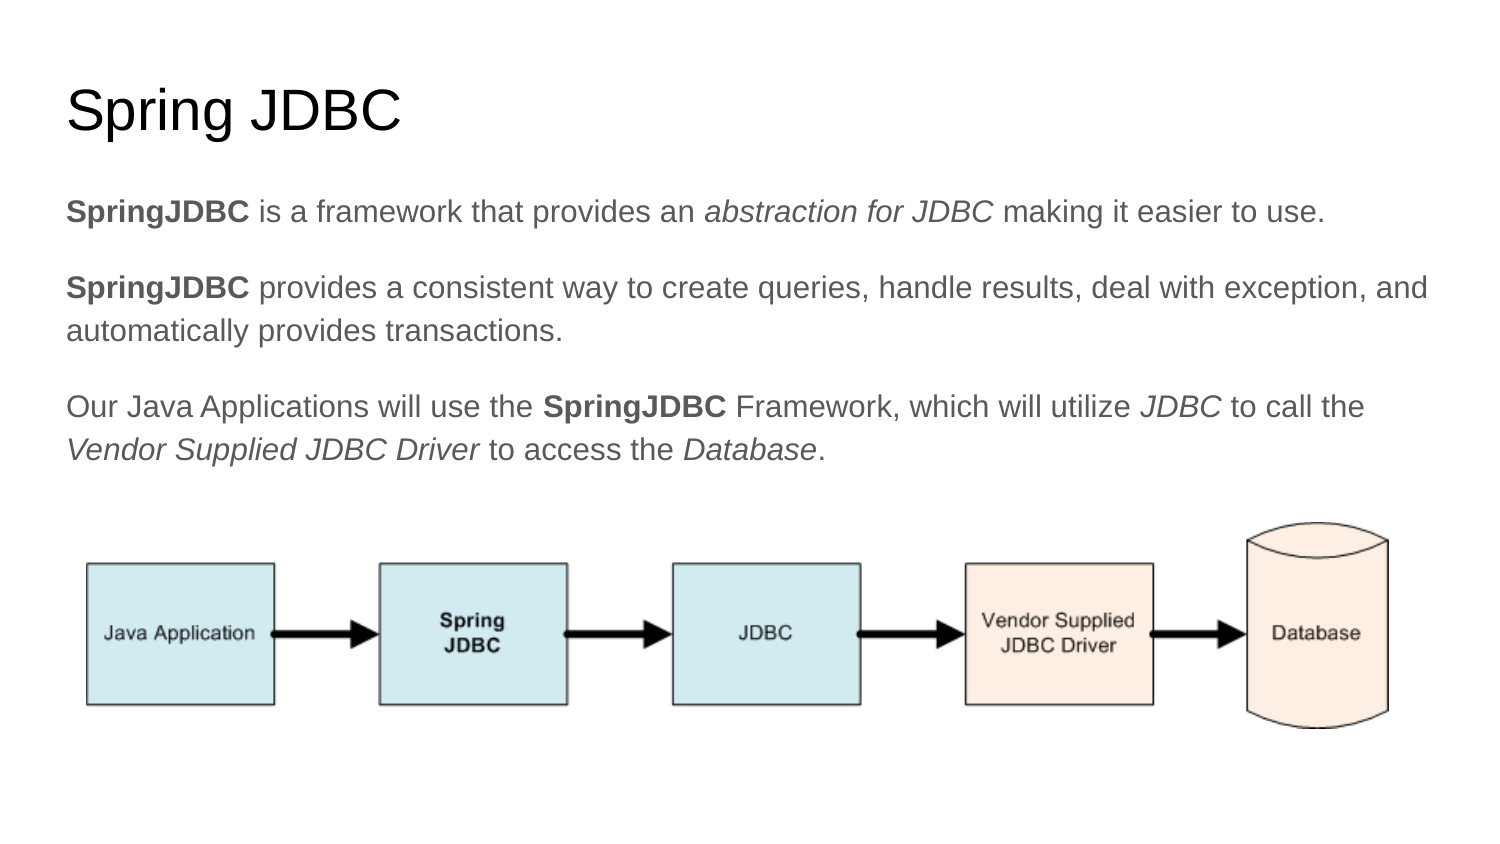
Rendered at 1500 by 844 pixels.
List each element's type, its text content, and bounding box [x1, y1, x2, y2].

list SpringJDBC is a framework that provides an abstraction for JDBC making it easier to use. SpringJDBC provides a consistent way to create queries, handle results, deal with exception, and automatically provides transactions. Our Java Applications will use the SpringJDBC Framework, which will utilize JDBC to call the Vendor Supplied JDBC Driver to access the Database. [51, 170, 1449, 465]
title Spring JDBC [51, 57, 1449, 152]
picture [86, 521, 1389, 729]
